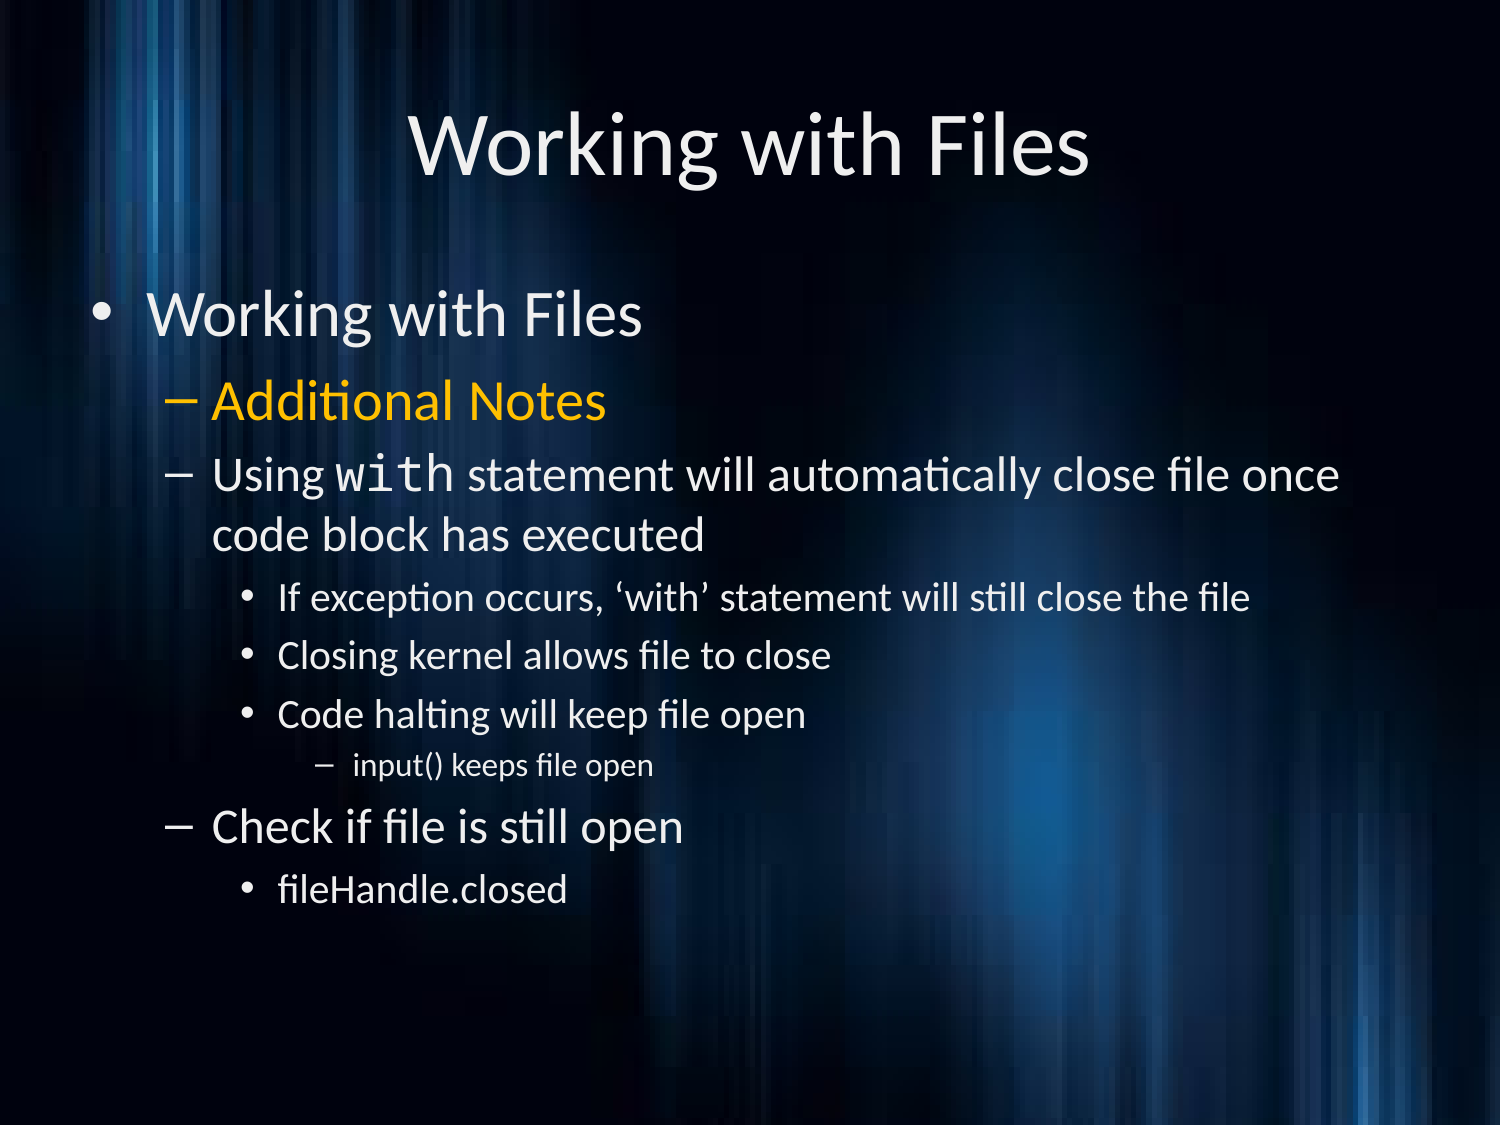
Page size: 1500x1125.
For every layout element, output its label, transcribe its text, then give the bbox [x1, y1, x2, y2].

list Working with Files Additional Notes Using with statement will automatically close file once code block has executed If exception occurs, ‘with’ statement will still close the file Closing kernel allows file to close Code halting will keep file open input() keeps file open Check if file is still open fileHandle.closed [75, 262, 1425, 1005]
title Working with Files [75, 45, 1425, 233]
picture [0, 0, 1500, 1125]
